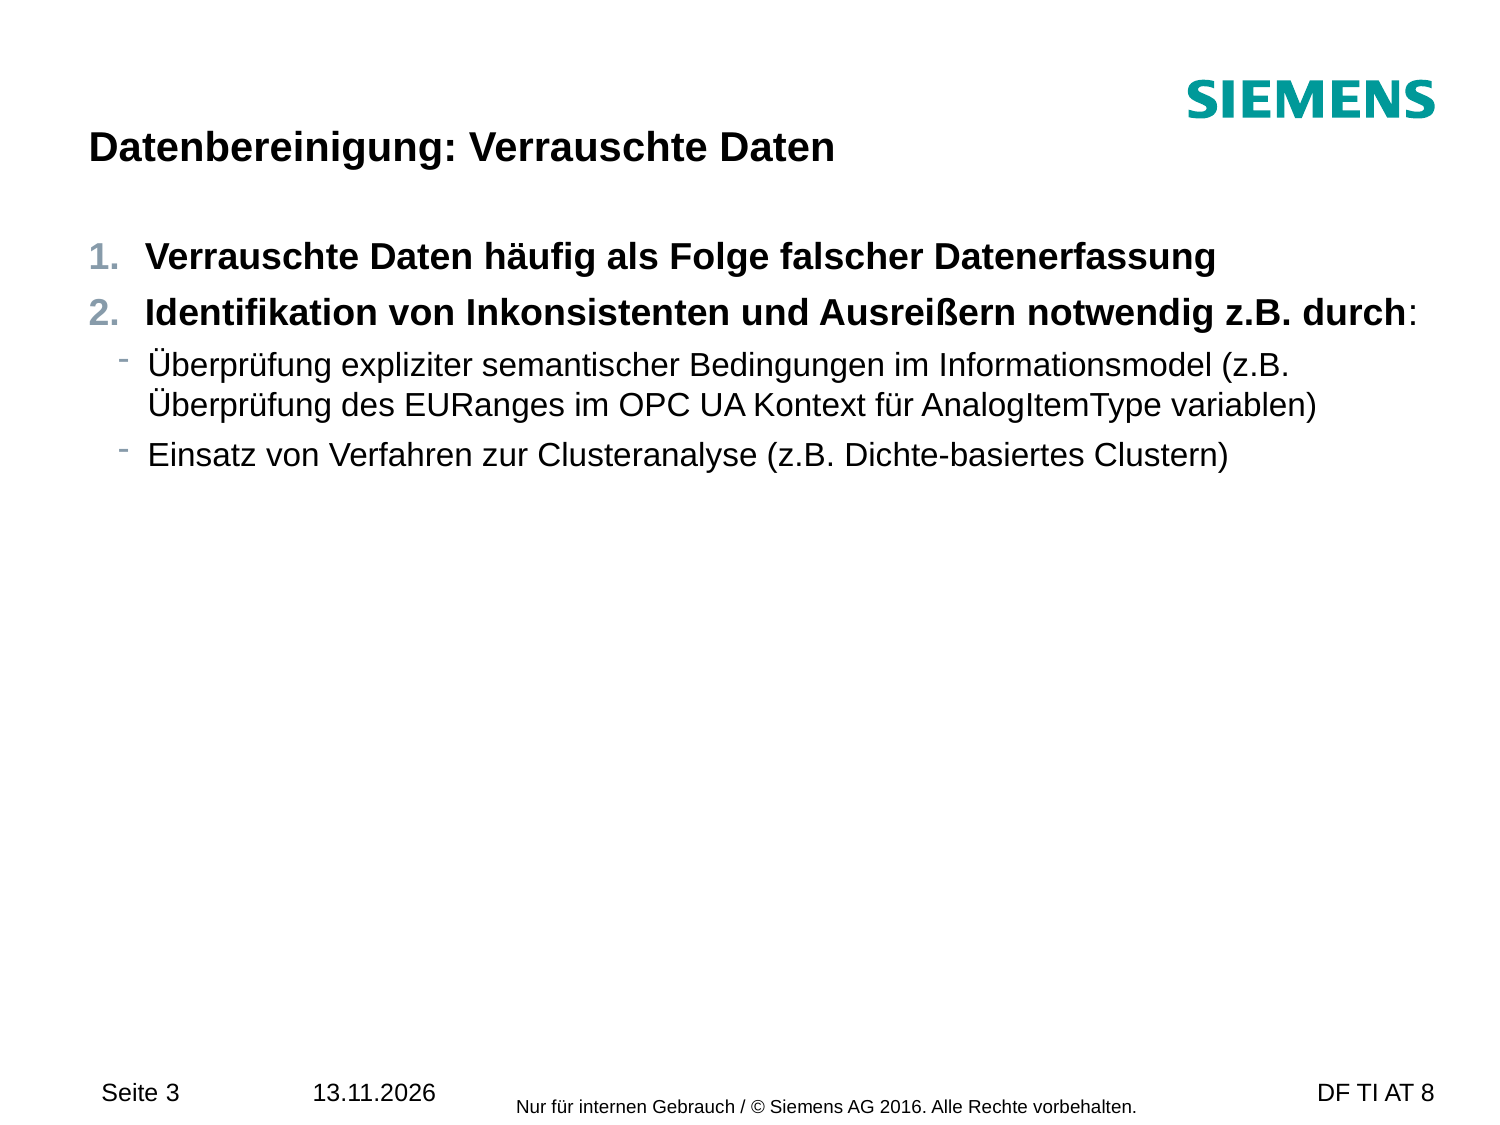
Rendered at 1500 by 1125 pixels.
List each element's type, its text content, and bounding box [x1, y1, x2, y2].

title Datenbereinigung: Verrauschte Daten [0, 0, 1500, 208]
list Verrauschte Daten häufig als Folge falscher Datenerfassung Identifikation von Inkonsistenten und Ausreißern notwendig z.B. durch: Überprüfung expliziter semantischer Bedingungen im Informationsmodel (z.B. Überprüfung des EURanges im OPC UA Kontext für AnalogItemType variablen) Einsatz von Verfahren zur Clusteranalyse (z.B. Dichte-basiertes Clustern) [88, 231, 1435, 1011]
